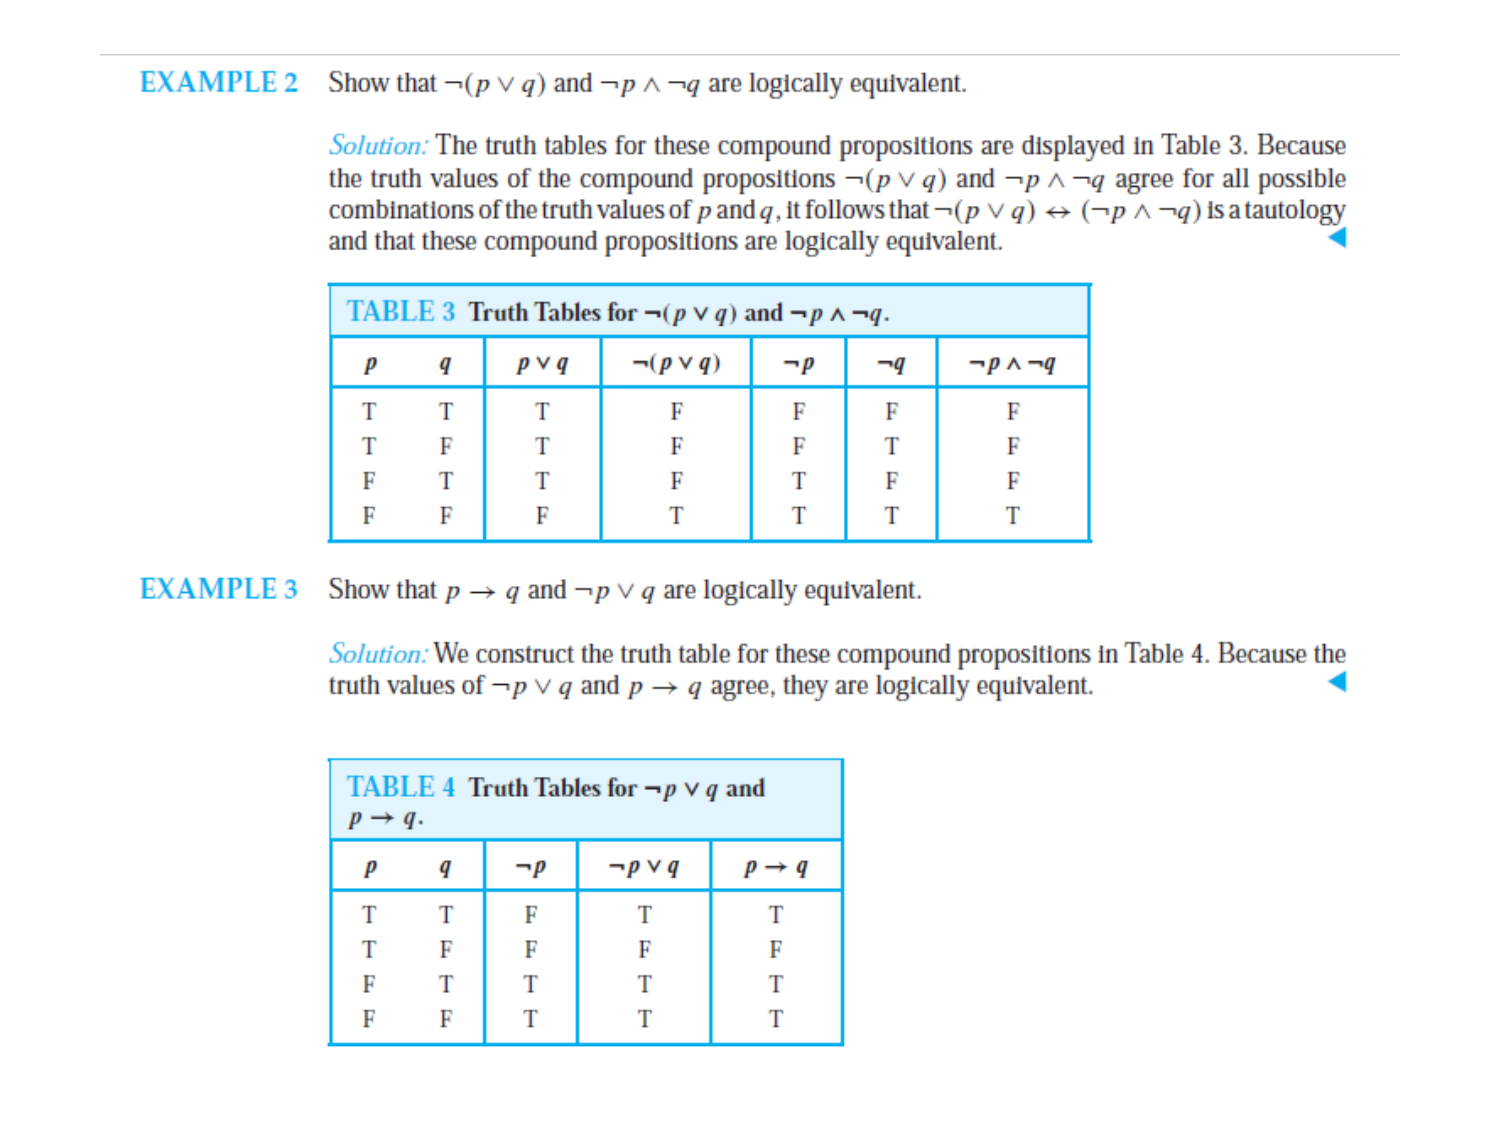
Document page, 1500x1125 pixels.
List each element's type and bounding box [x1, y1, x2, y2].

picture [100, 54, 1400, 1071]
